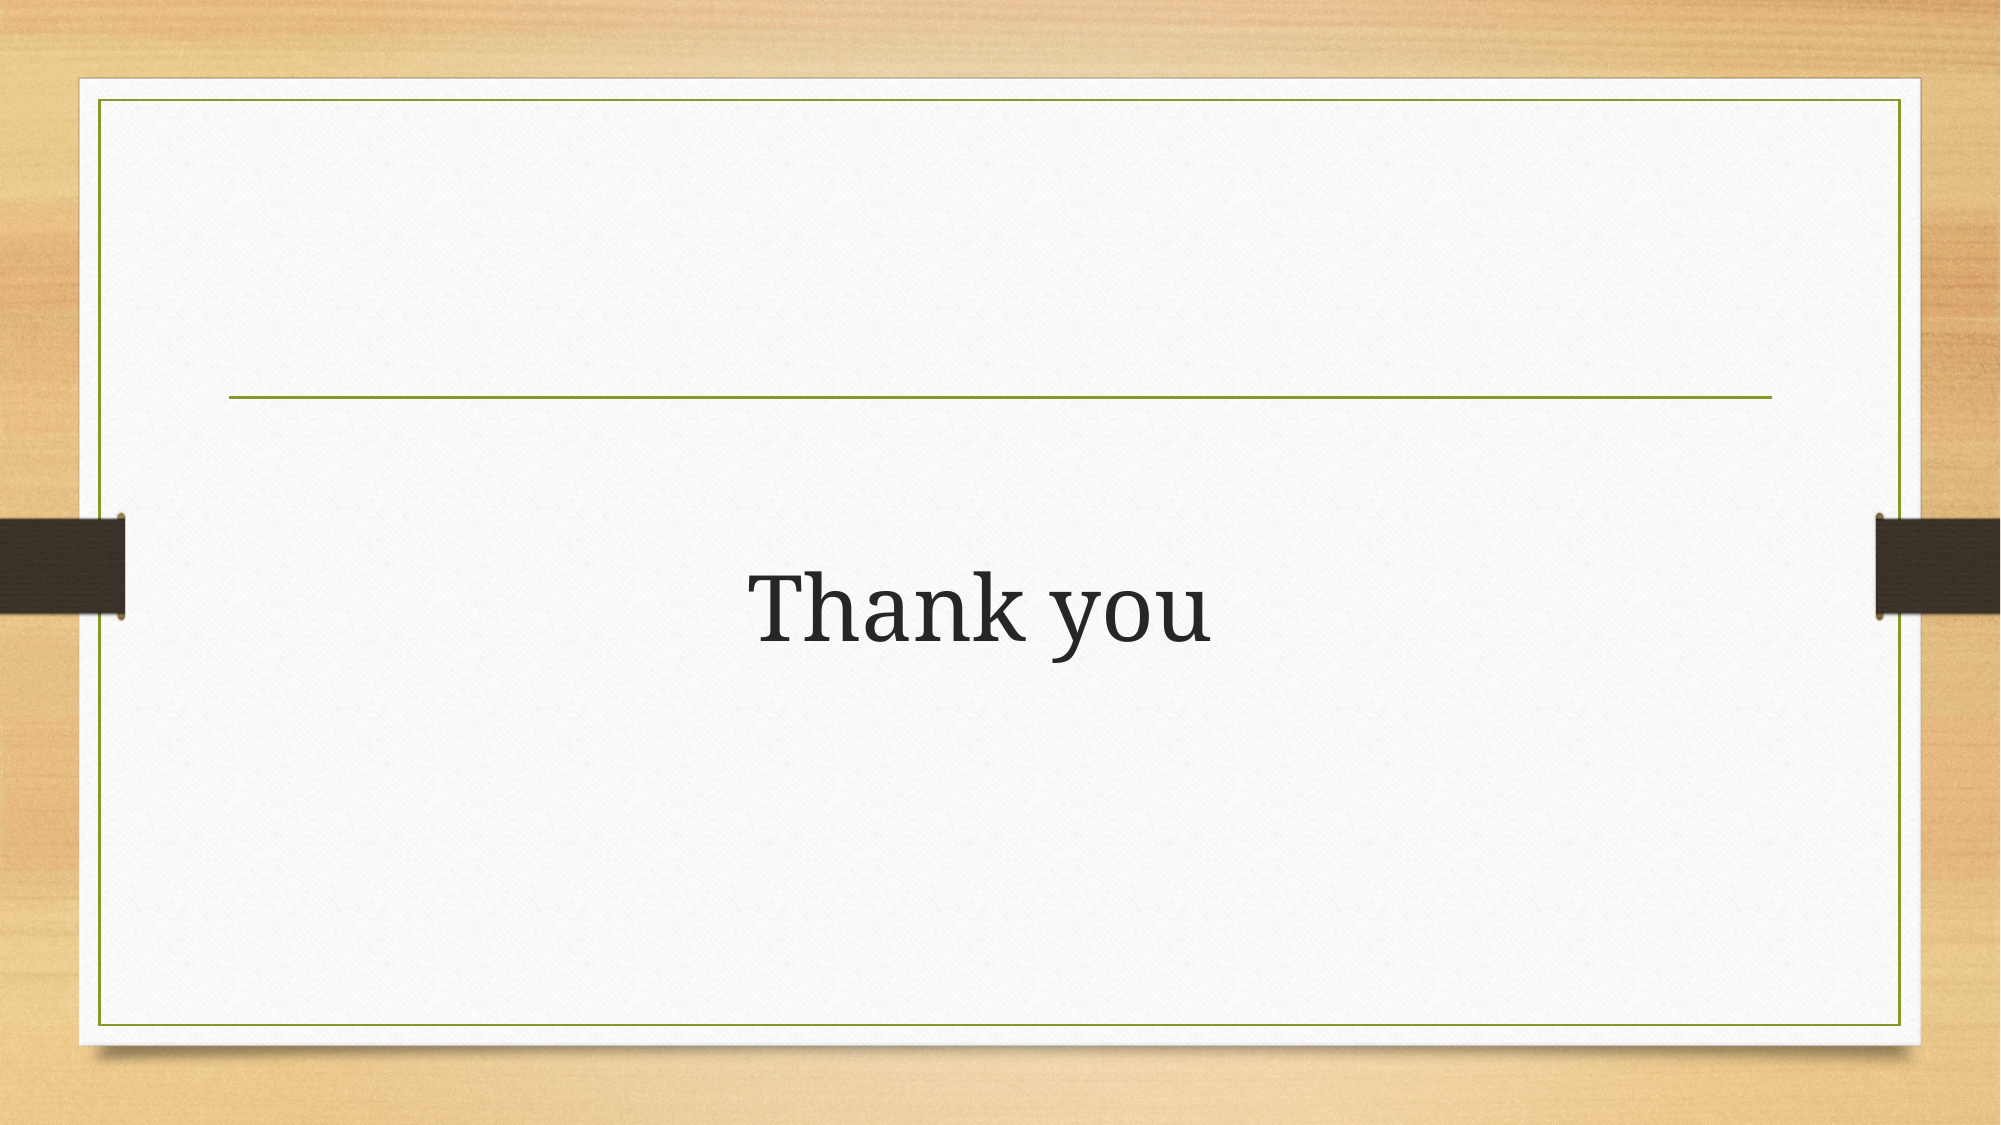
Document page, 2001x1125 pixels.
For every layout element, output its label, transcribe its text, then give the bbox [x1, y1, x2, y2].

title Thank you [192, 497, 1768, 712]
picture [0, 0, 2001, 1125]
